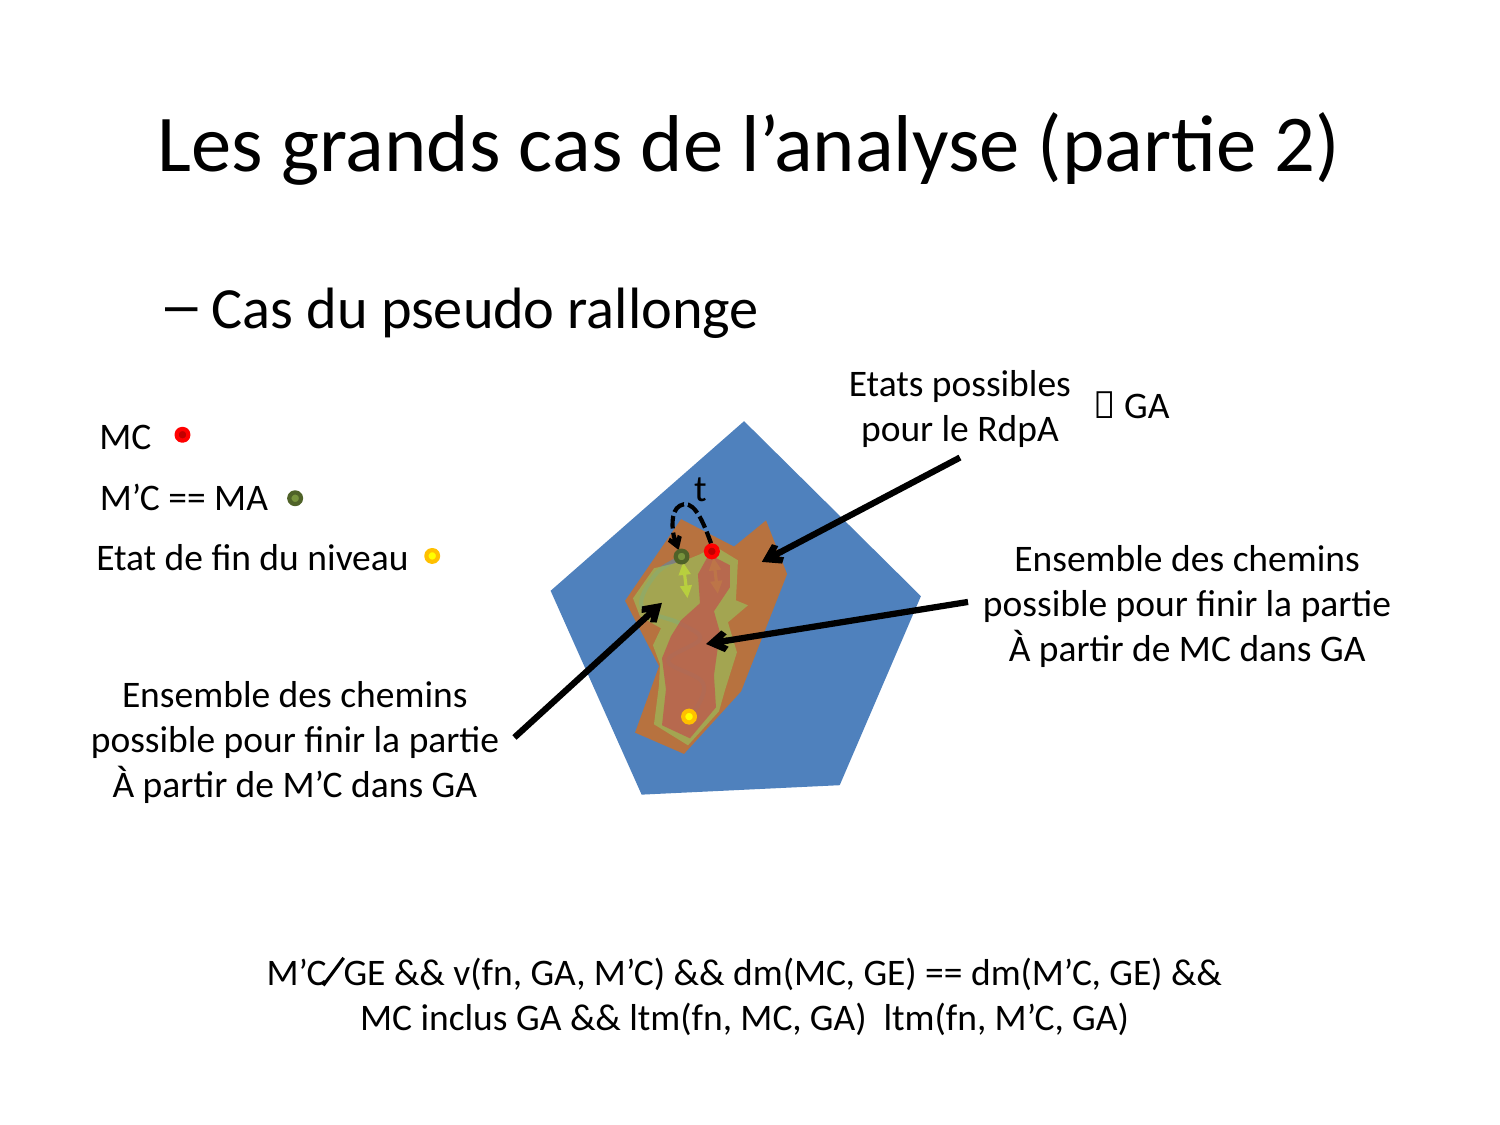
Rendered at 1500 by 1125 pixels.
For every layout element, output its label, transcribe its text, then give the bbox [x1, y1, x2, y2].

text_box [323, 957, 344, 986]
list Cas du pseudo rallonge [75, 262, 1425, 1005]
chart [501, 396, 987, 911]
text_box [705, 602, 966, 645]
text_box Etats possibles pour le RdpA [833, 351, 1086, 457]
text_box [424, 548, 441, 564]
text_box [713, 557, 719, 594]
text_box M’C == MA [85, 465, 284, 525]
text_box  GA [1078, 374, 1185, 434]
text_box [761, 457, 961, 563]
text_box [682, 562, 688, 599]
text_box Ensemble des chemins possible pour finir la partie À partir de MC dans GA [991, 527, 1407, 677]
text_box [287, 490, 304, 507]
title Les grands cas de l’analyse (partie 2) [75, 45, 1425, 233]
text_box MC [84, 404, 167, 465]
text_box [516, 602, 663, 739]
text_box Etat de fin du niveau [81, 525, 424, 586]
text_box [174, 426, 191, 443]
text_box Ensemble des chemins possible pour finir la partie À partir de M’C dans GA [75, 662, 496, 813]
